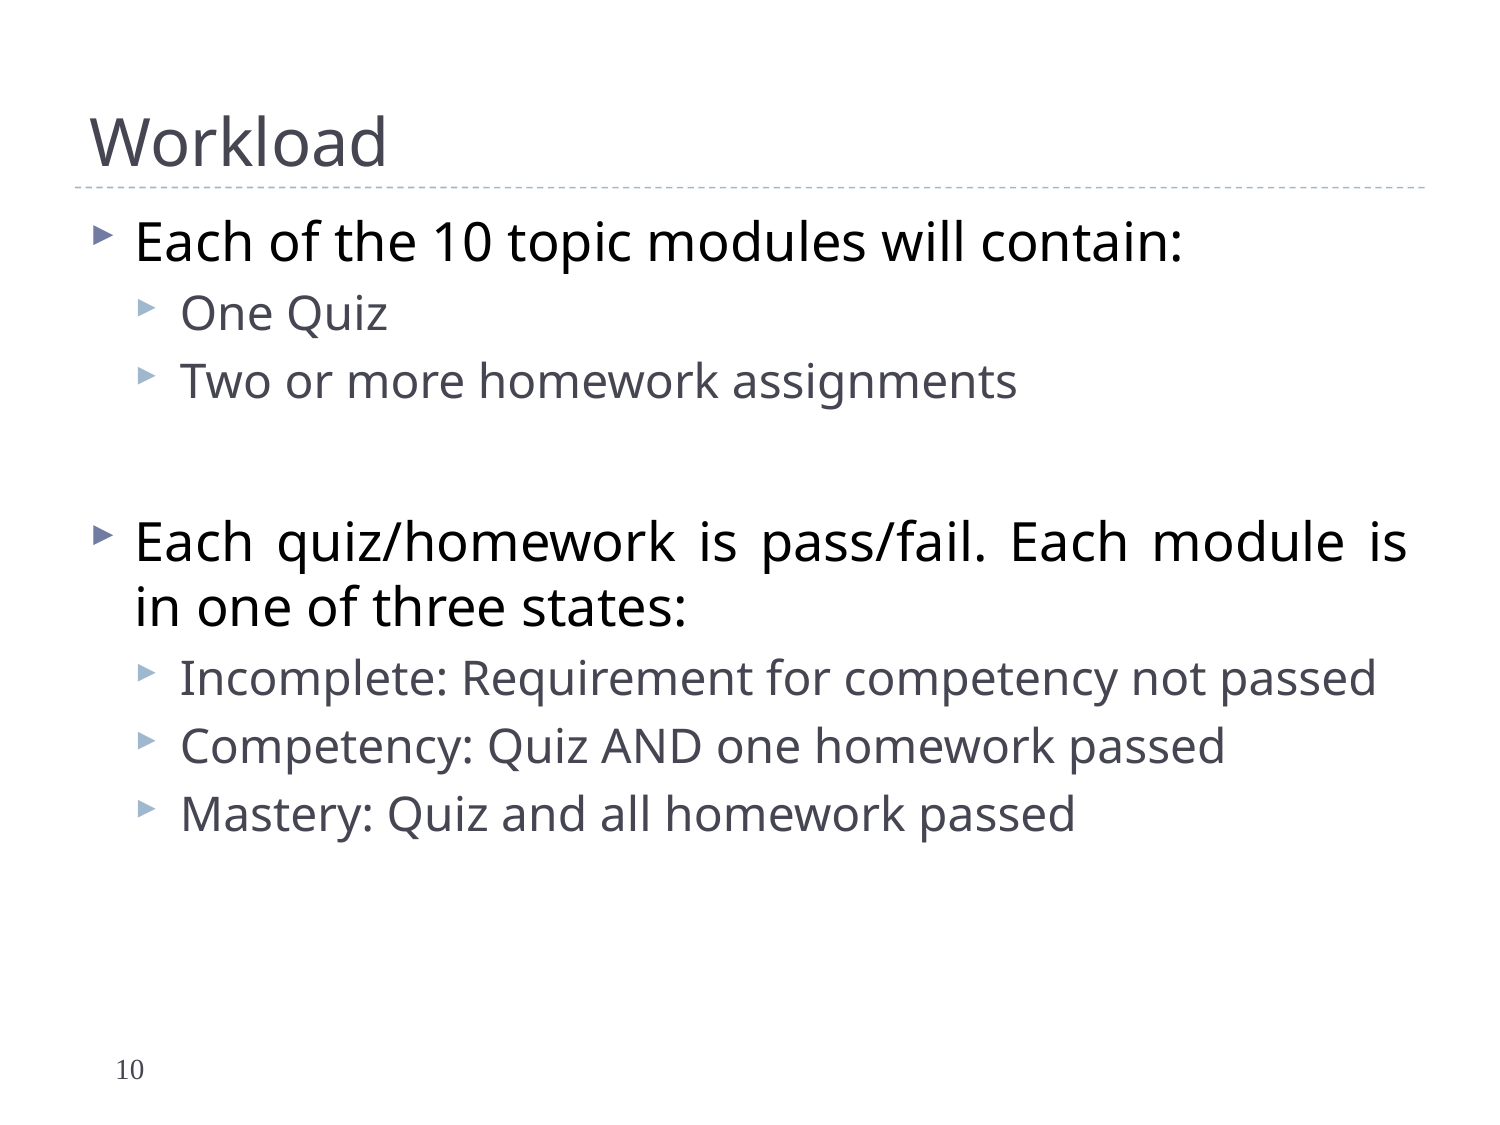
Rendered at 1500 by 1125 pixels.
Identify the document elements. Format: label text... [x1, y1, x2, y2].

title Workload [75, 24, 1425, 188]
list Each of the 10 topic modules will contain: One Quiz Two or more homework assignments Each quiz/homework is pass/fail. Each module is in one of three states: Incomplete: Requirement for competency not passed Competency: Quiz AND one homework passed Mastery: Quiz and all homework passed [75, 200, 1425, 1010]
slide_number 10 [100, 1042, 426, 1103]
